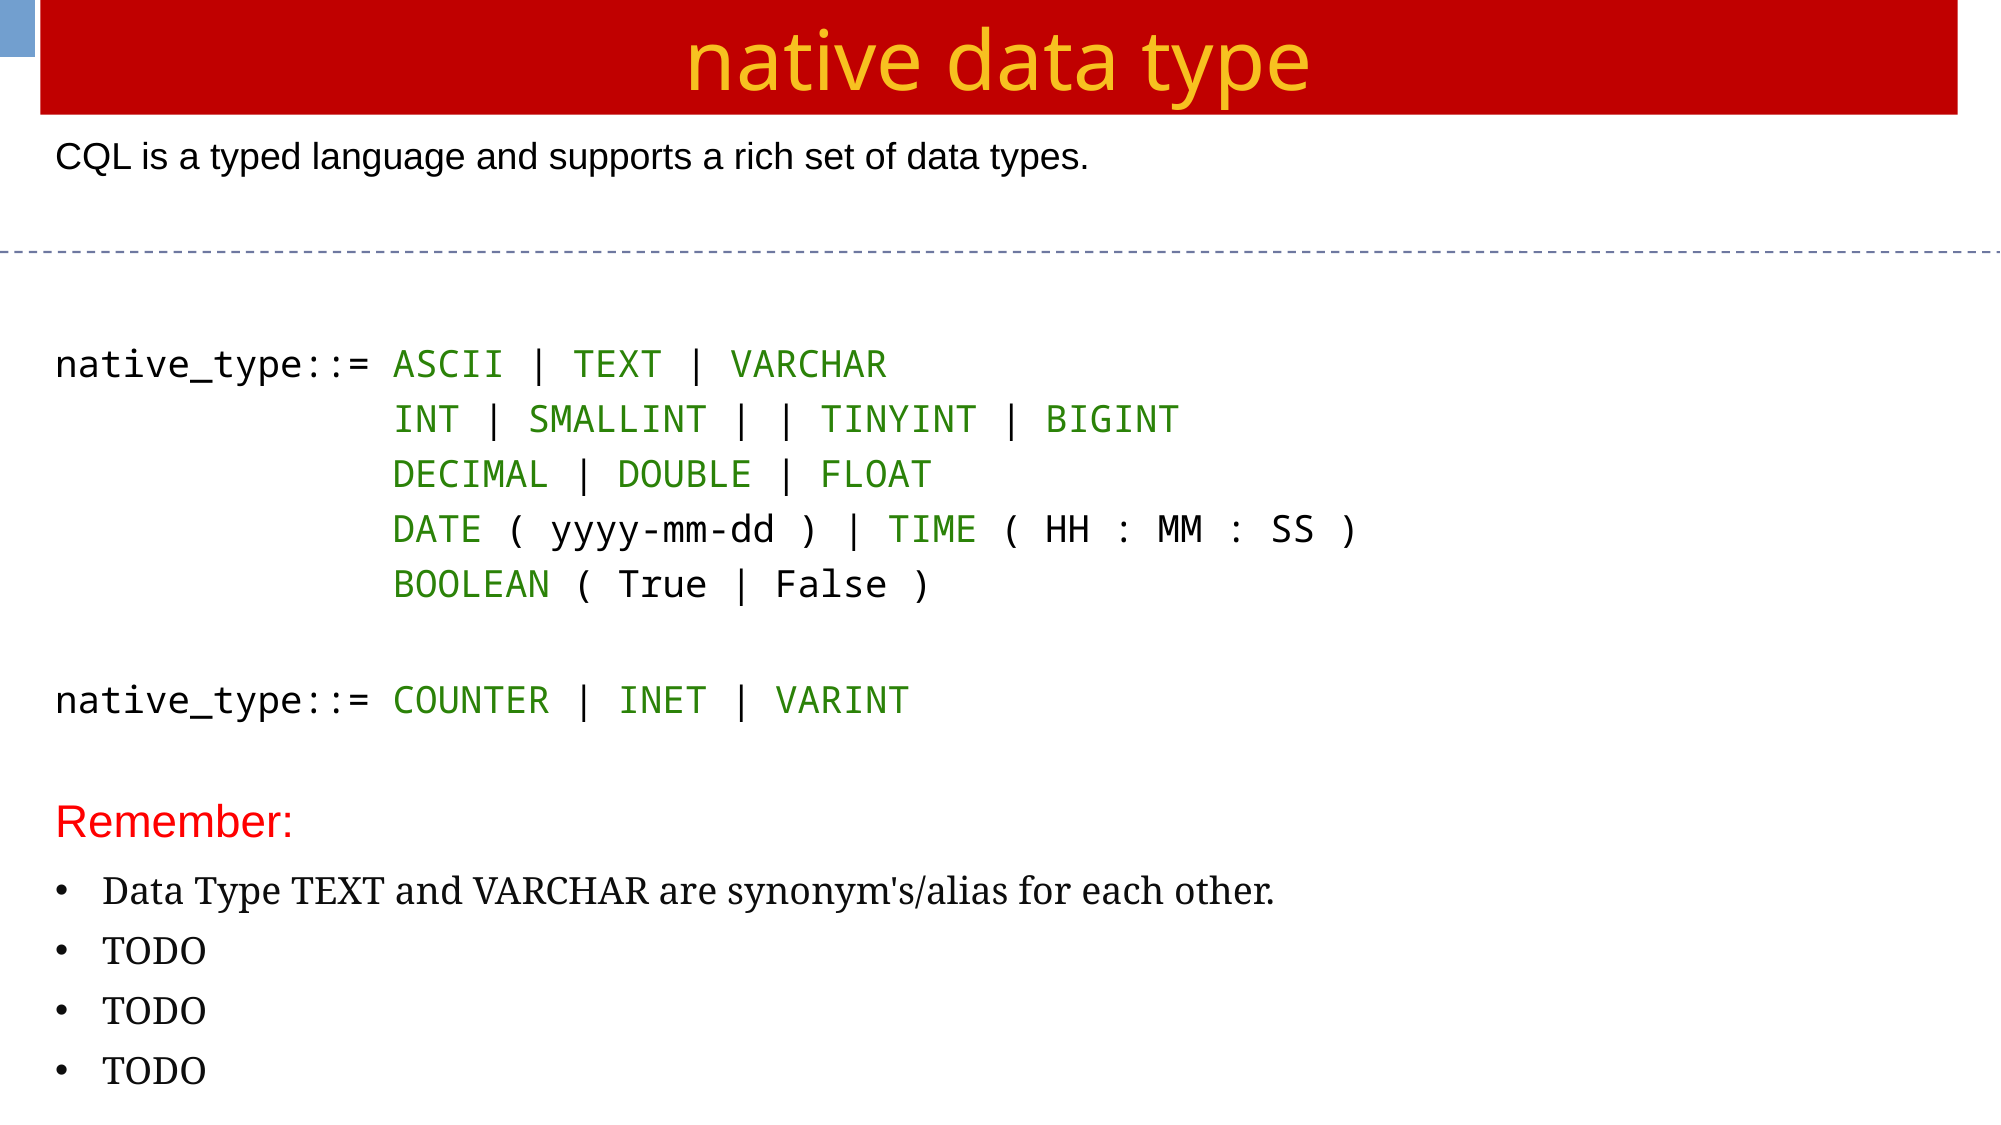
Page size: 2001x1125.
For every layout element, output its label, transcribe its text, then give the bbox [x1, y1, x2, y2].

text_box native_type::= ASCII | TEXT | VARCHAR INT | SMALLINT | | TINYINT | BIGINT DECIMAL | DOUBLE | FLOAT DATE ( yyyy-mm-dd ) | TIME ( HH : MM : SS ) BOOLEAN ( True | False ) [40, 332, 1958, 613]
text_box Remember: Data Type TEXT and VARCHAR are synonym's/alias for each other. TODO TODO TODO [40, 784, 1958, 1100]
text_box native_type::= COUNTER | INET | VARINT [40, 668, 1958, 729]
text_box CQL is a typed language and supports a rich set of data types. [40, 124, 1958, 185]
text_box native data type [40, 0, 1958, 115]
